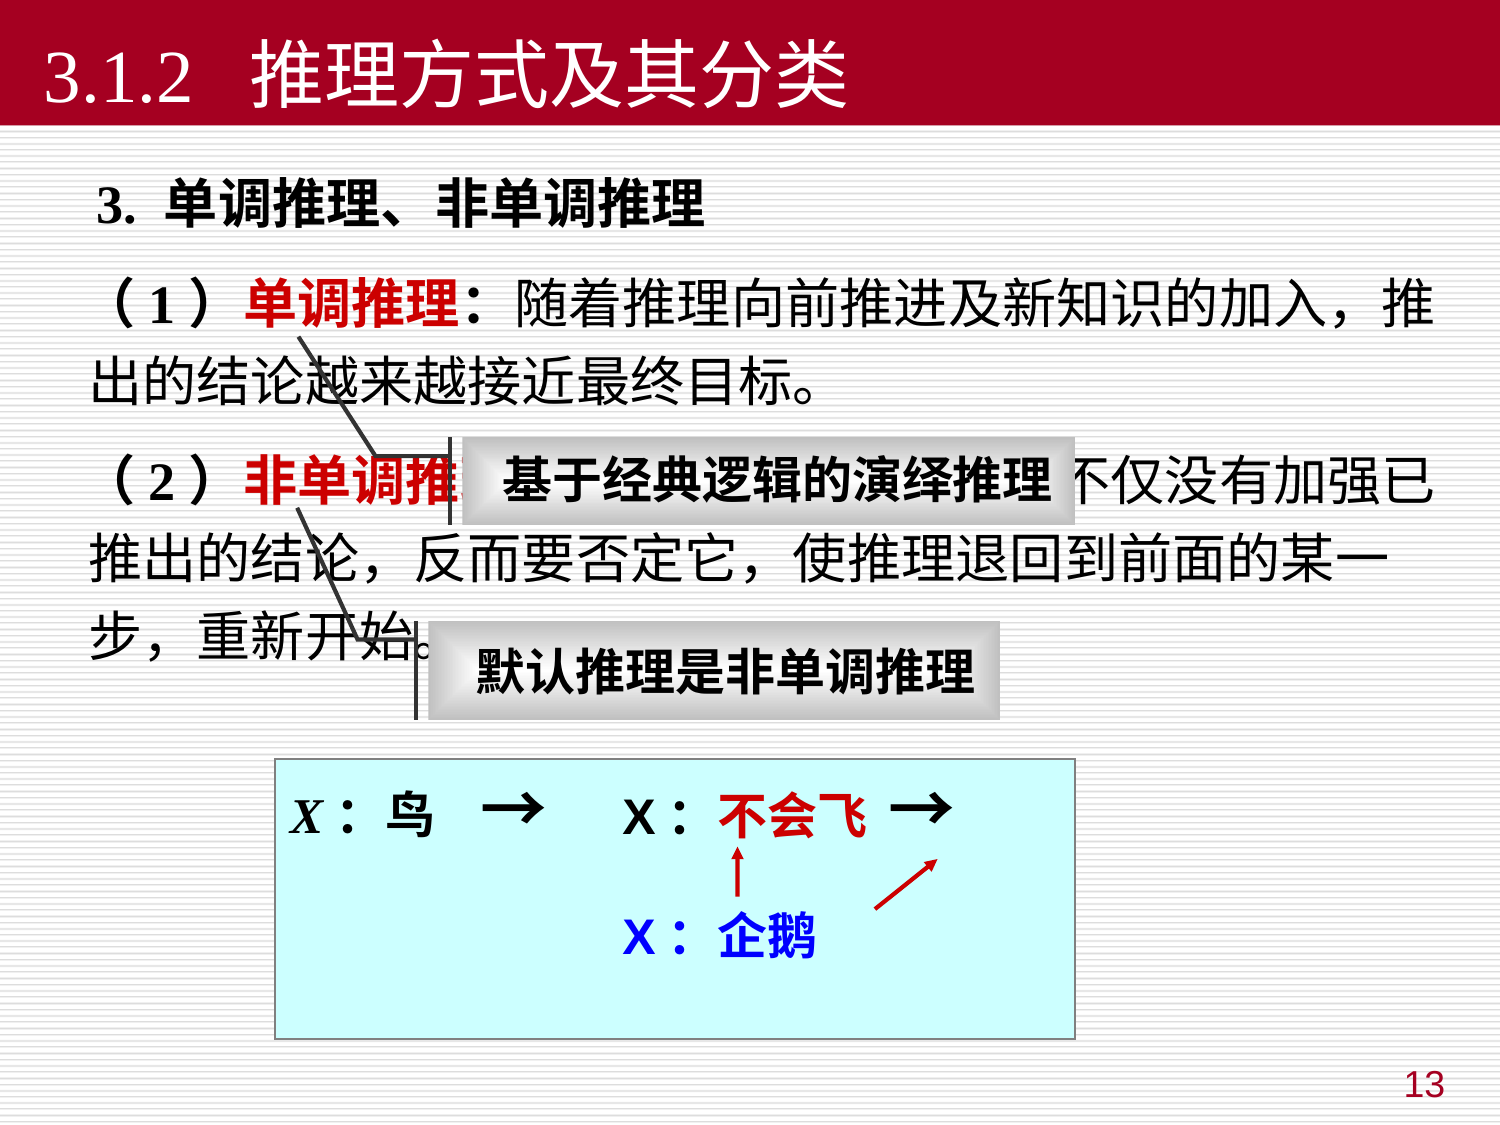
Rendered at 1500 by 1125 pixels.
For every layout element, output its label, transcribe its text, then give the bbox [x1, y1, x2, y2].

text_box X：鸟 → X：会飞 → X: 企鹅 [275, 759, 1075, 1040]
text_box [612, 776, 938, 972]
picture [0, 126, 1500, 1125]
text_box 基于经典逻辑的演绎推理 [462, 437, 1075, 525]
title 3.1.2 推理方式及其分类 [0, 0, 1500, 126]
list 3. 单调推理、非单调推理 （1）单调推理：随着推理向前推进及新知识的加入，推出的结论越来越接近最终目标。 （2）非单调推理：由于新知识的加入，不仅没有加强已推出的结论，反而要否定它，使推理退回到前面的某一步，重新开始。 [41, 148, 1459, 700]
slide_number 13 [1109, 1052, 1461, 1125]
text_box 默认推理是非单调推理 [428, 621, 1000, 720]
